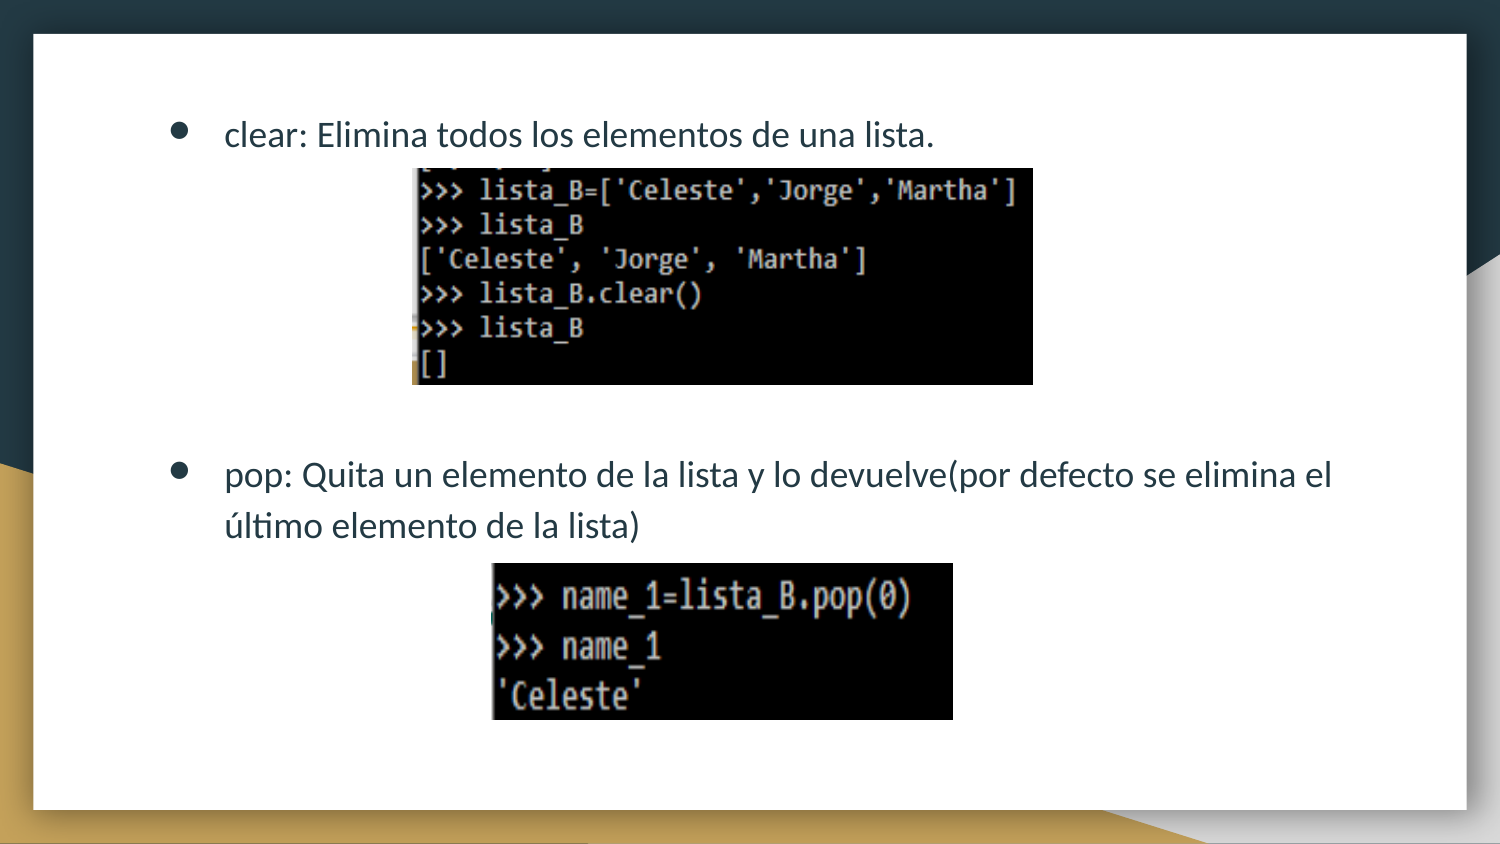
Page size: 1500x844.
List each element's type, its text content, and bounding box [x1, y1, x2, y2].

picture [411, 168, 1033, 386]
list clear: Elimina todos los elementos de una lista. pop: Quita un elemento de la lista y lo devuelve(por defecto se elimina el último elemento de la lista) [134, 87, 1366, 756]
picture [491, 563, 953, 721]
